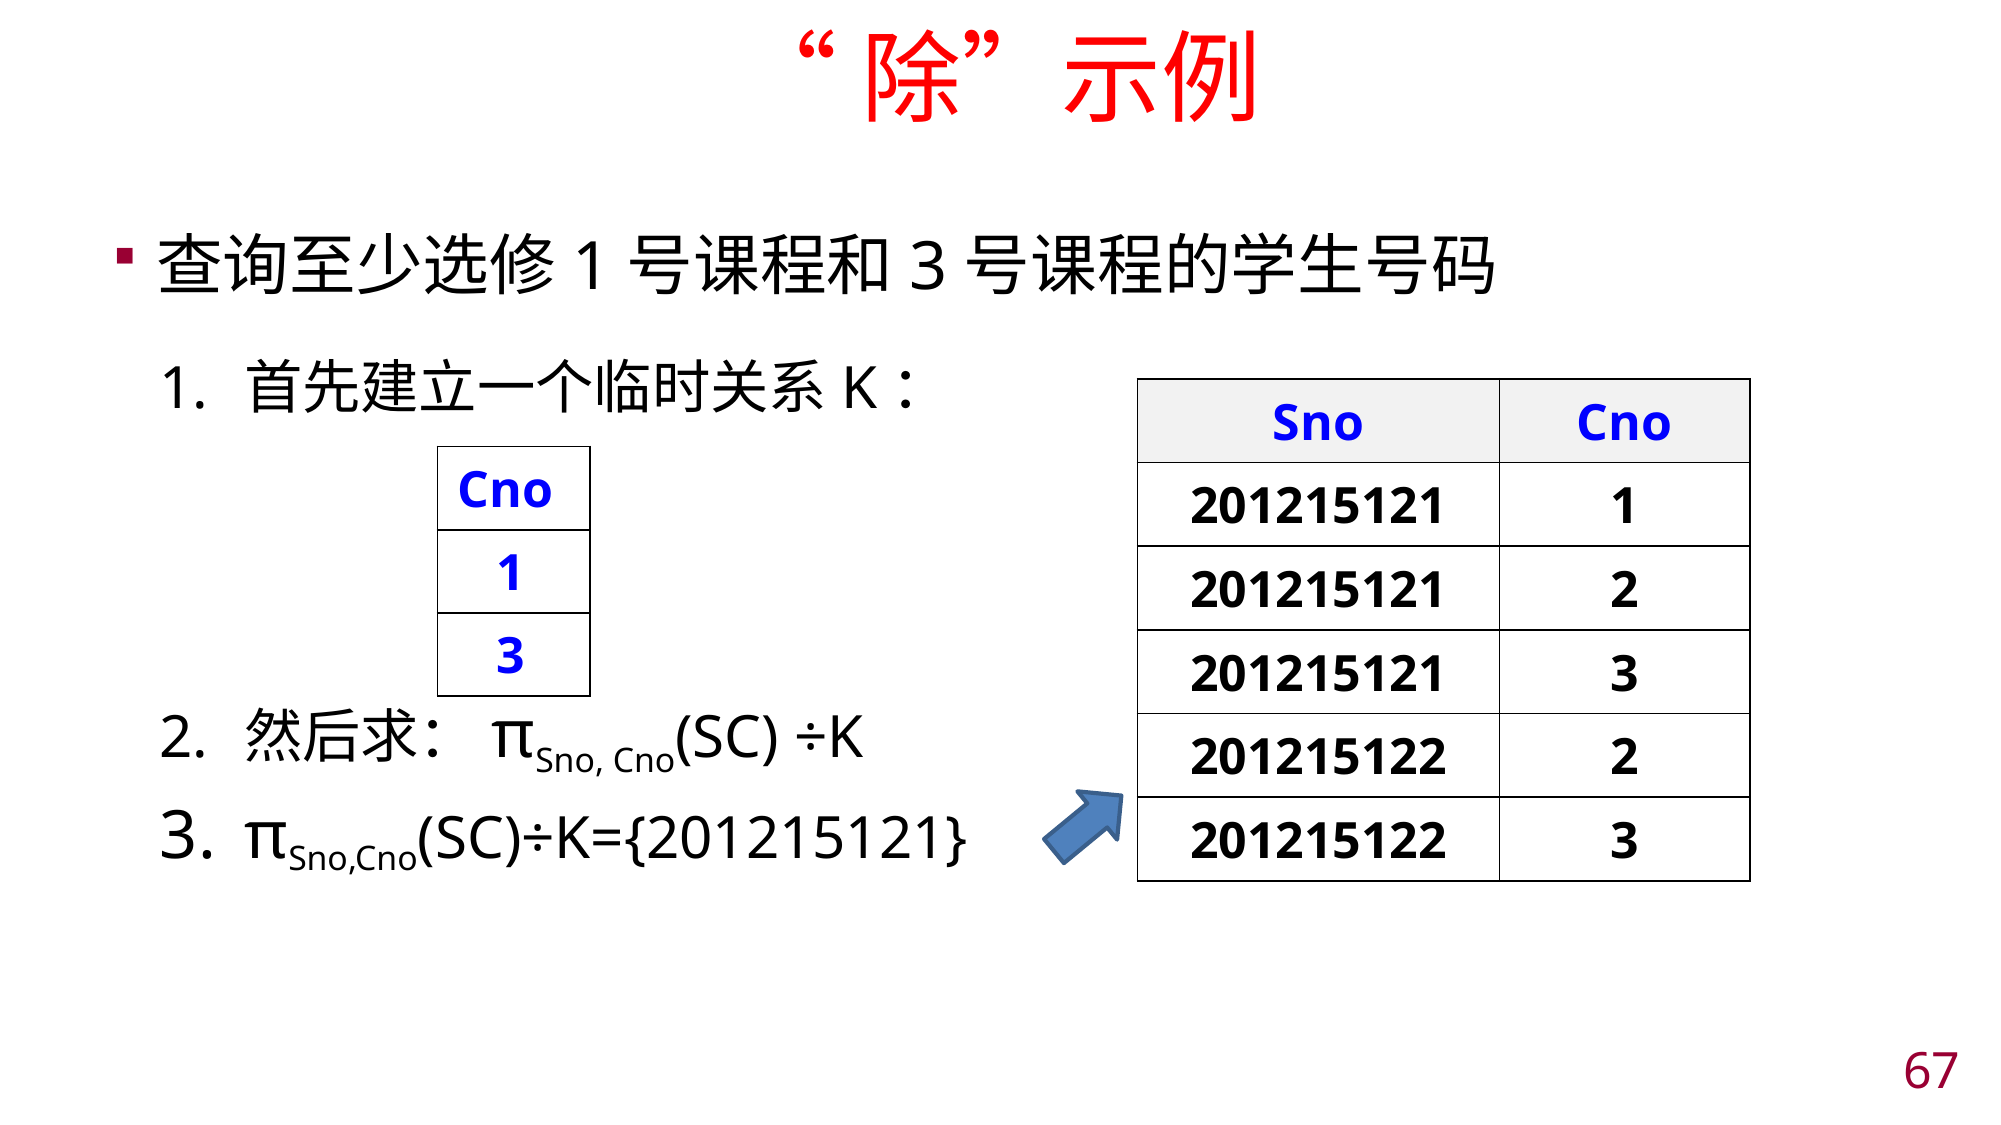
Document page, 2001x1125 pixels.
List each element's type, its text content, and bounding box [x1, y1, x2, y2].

table_cell 3 [438, 614, 589, 695]
table_cell 201215122 [1138, 714, 1499, 796]
table_header Sno [1138, 380, 1499, 462]
table_cell 2 [1500, 714, 1749, 796]
table_cell 201215121 [1138, 631, 1499, 713]
table_cell 201215121 [1138, 463, 1499, 545]
table_cell 1 [438, 531, 589, 612]
list 查询至少选修1号课程和3号课程的学生号码 首先建立一个临时关系K： 然后求：πSno, Cno(SC) ÷K πSno,Cno(SC)÷K={201215121} [97, 174, 1904, 1073]
table_cell 2 [1500, 547, 1749, 629]
table_cell 1 [1500, 463, 1749, 545]
table_cell 3 [1500, 631, 1749, 713]
table_cell 201215121 [1138, 547, 1499, 629]
table_cell 201215122 [1138, 798, 1499, 880]
table_header Cno [1500, 380, 1749, 462]
slide_number 66 [1550, 1048, 1975, 1096]
table_header Cno [438, 447, 589, 529]
text_box [1042, 789, 1124, 866]
table_cell 3 [1500, 798, 1749, 880]
title “除”示例 [0, 0, 2000, 150]
